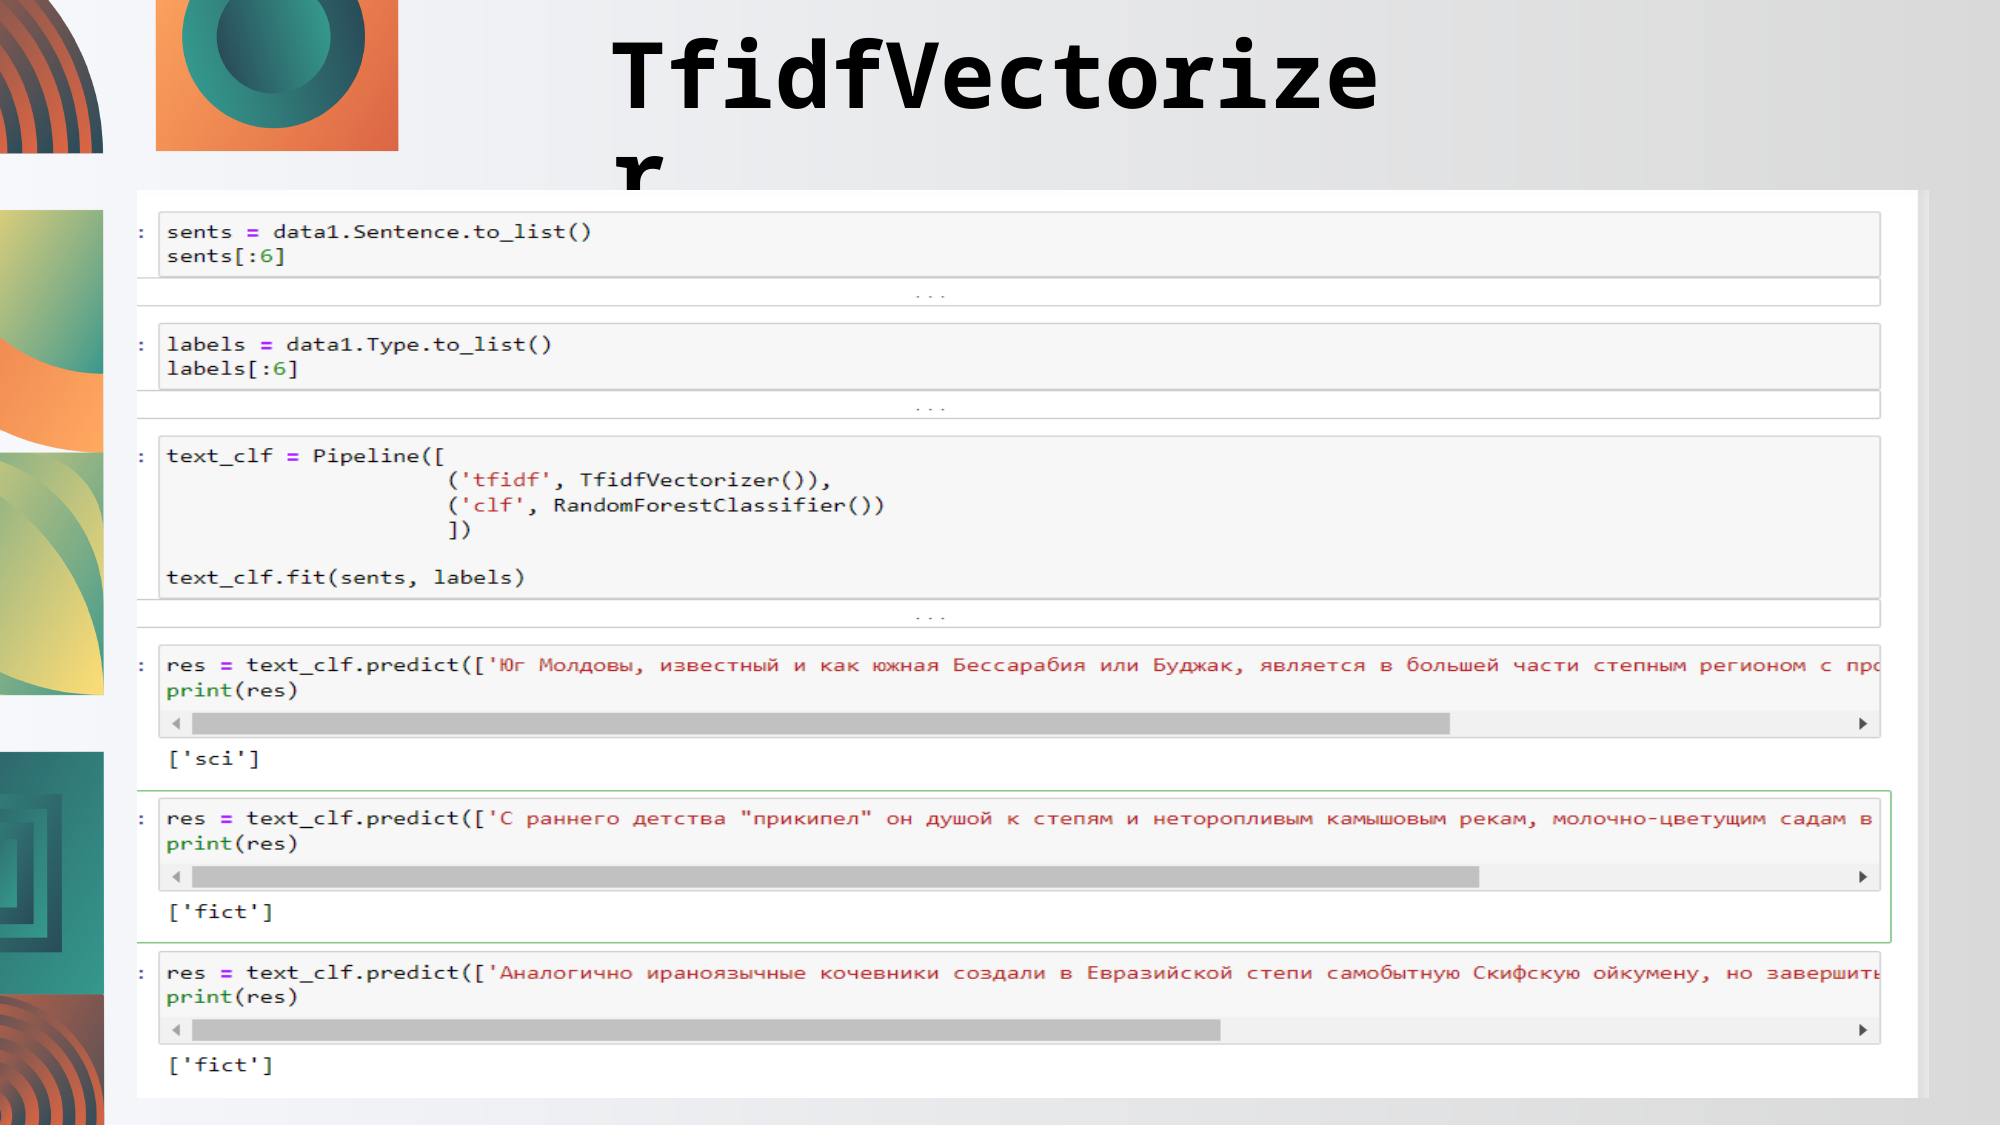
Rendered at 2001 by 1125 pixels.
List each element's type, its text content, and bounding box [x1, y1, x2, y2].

title TfidfVectorizer [595, 59, 1405, 190]
picture [0, 0, 1929, 1125]
